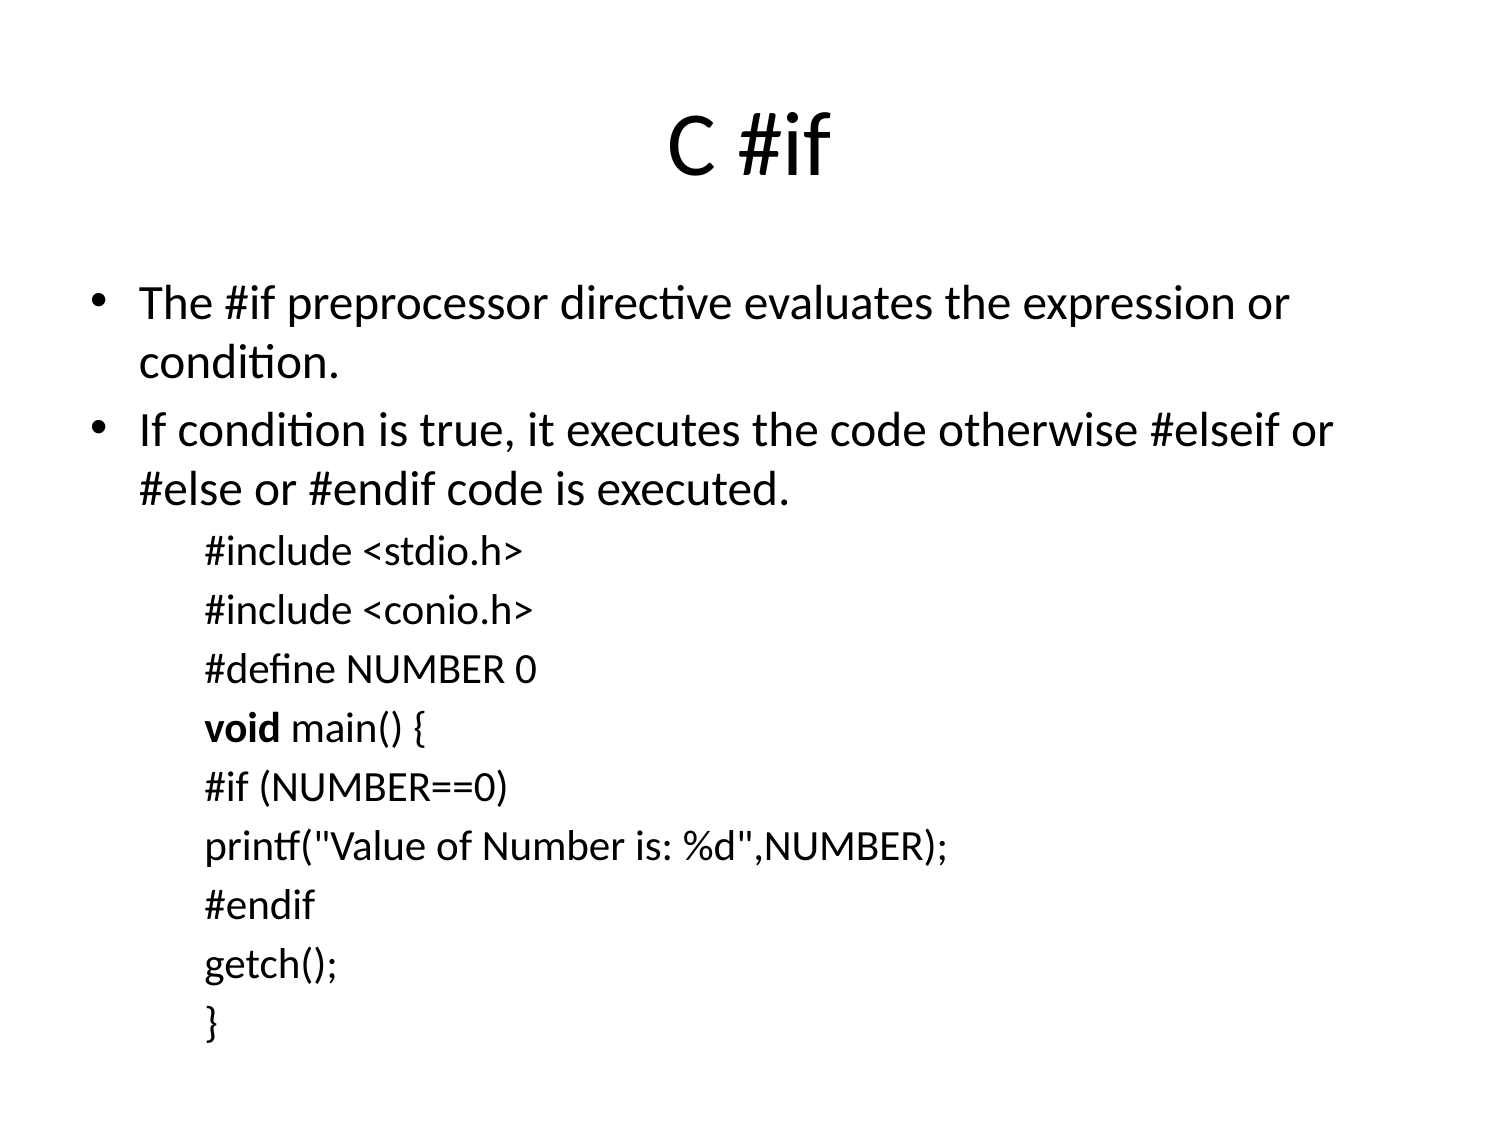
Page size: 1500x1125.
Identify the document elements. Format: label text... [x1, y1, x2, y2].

title C #if [75, 45, 1425, 233]
list The #if preprocessor directive evaluates the expression or condition. If condition is true, it executes the code otherwise #elseif or #else or #endif code is executed. #include <stdio.h> #include <conio.h> #define NUMBER 0 void main() { #if (NUMBER==0) printf("Value of Number is: %d",NUMBER); #endif getch(); } [75, 262, 1425, 1063]
